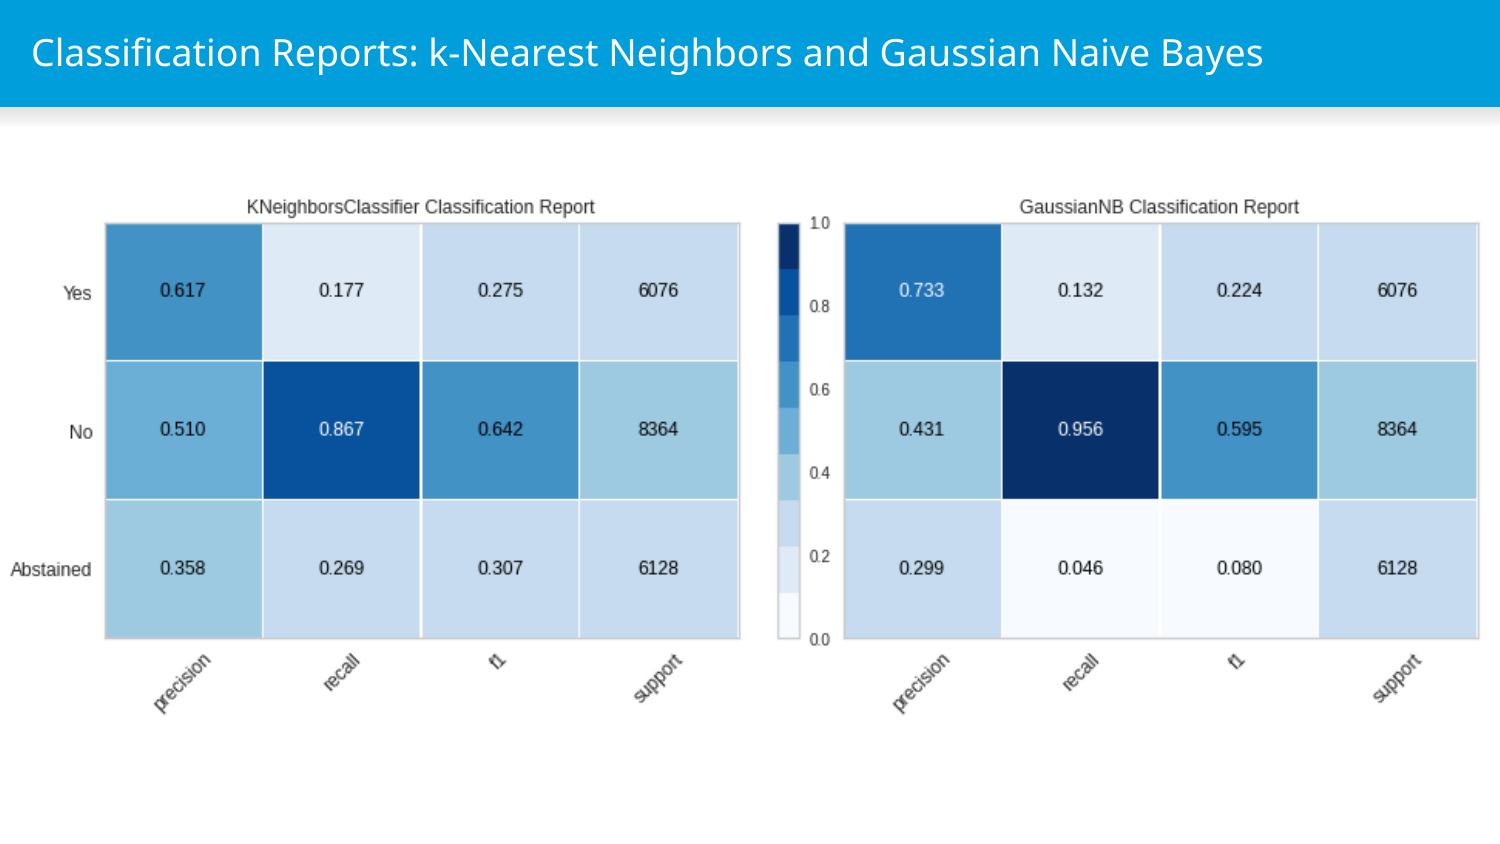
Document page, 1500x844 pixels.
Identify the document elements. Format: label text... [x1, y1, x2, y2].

title Classification Reports: k-Nearest Neighbors and Gaussian Naive Bayes [16, 2, 1464, 102]
picture [0, 188, 1500, 726]
